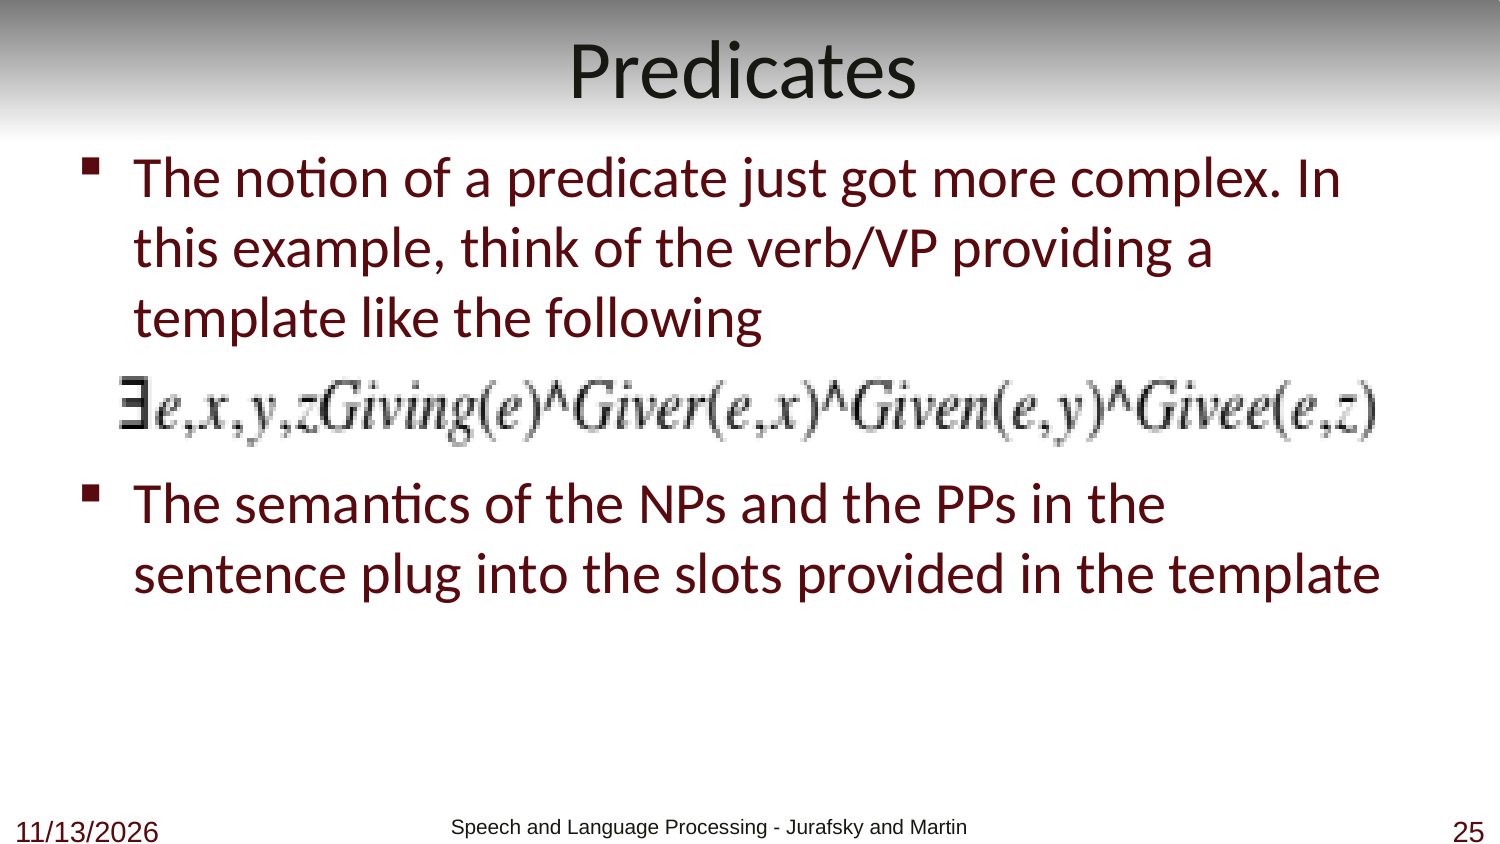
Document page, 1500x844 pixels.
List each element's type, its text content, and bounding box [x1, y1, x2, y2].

title Predicates [12, 0, 1475, 132]
footer Speech and Language Processing - Jurafsky and Martin [199, 806, 1424, 844]
slide_number 25 [1424, 806, 1500, 844]
list The notion of a predicate just got more complex. In this example, think of the verb/VP providing a template like the following The semantics of the NPs and the PPs in the sentence plug into the slots provided in the template [62, 131, 1405, 842]
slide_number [0, 806, 199, 844]
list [111, 372, 1376, 554]
